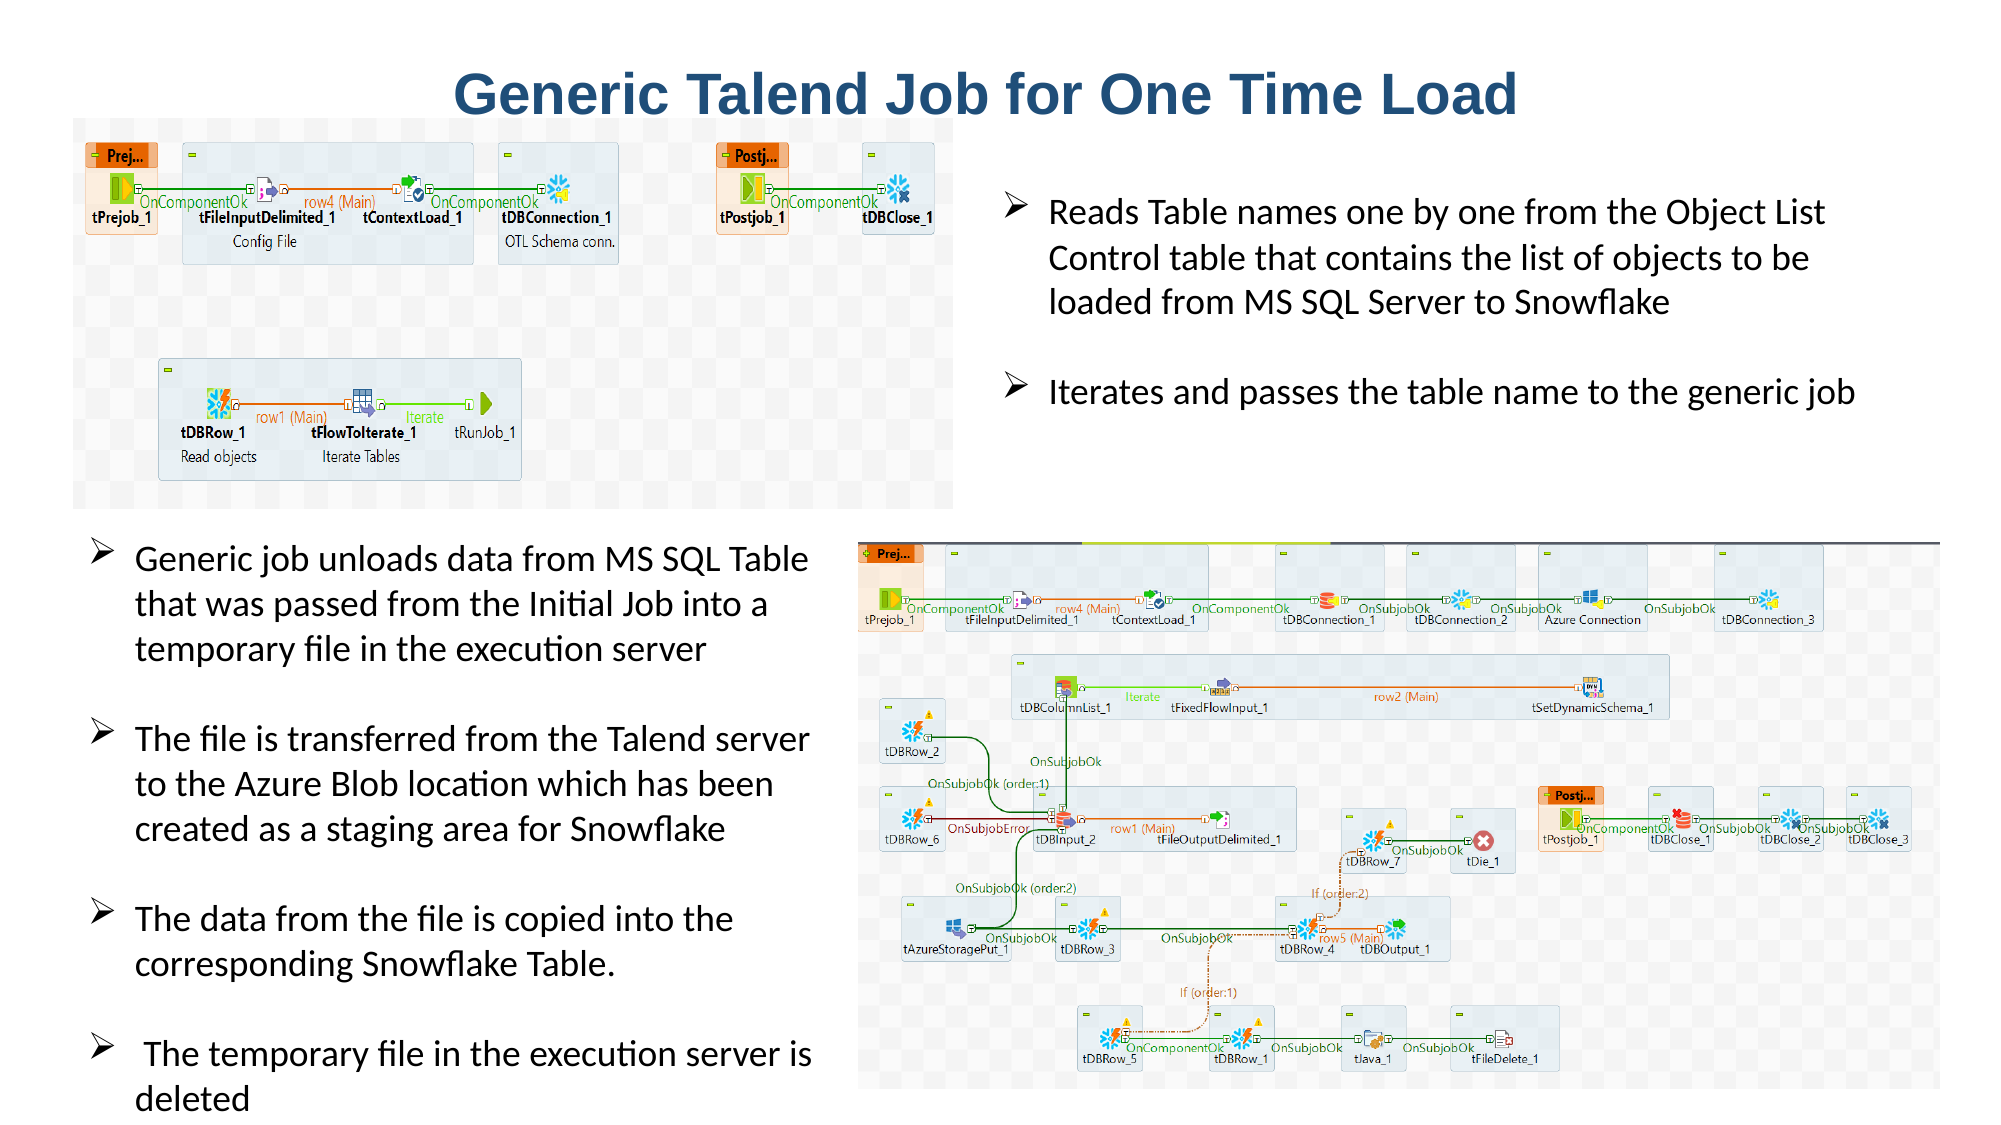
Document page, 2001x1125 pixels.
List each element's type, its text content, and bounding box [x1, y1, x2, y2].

picture [73, 118, 953, 509]
text_box Reads Table names one by one from the Object List Control table that contains the list of objects to be loaded from MS SQL Server to Snowflake Iterates and passes the table name to the generic job [986, 135, 1927, 420]
text_box Generic job unloads data from MS SQL Table that was passed from the Initial Job into a temporary file in the execution server The file is transferred from the Talend server to the Azure Blob location which has been created as a staging area for Snowflake The data from the file is copied into the corresponding Snowflake Table. The temporary file in the execution server is deleted [73, 509, 859, 1125]
text_box Generic Talend Job for One Time Load [85, 49, 1889, 134]
picture [858, 542, 1940, 1089]
